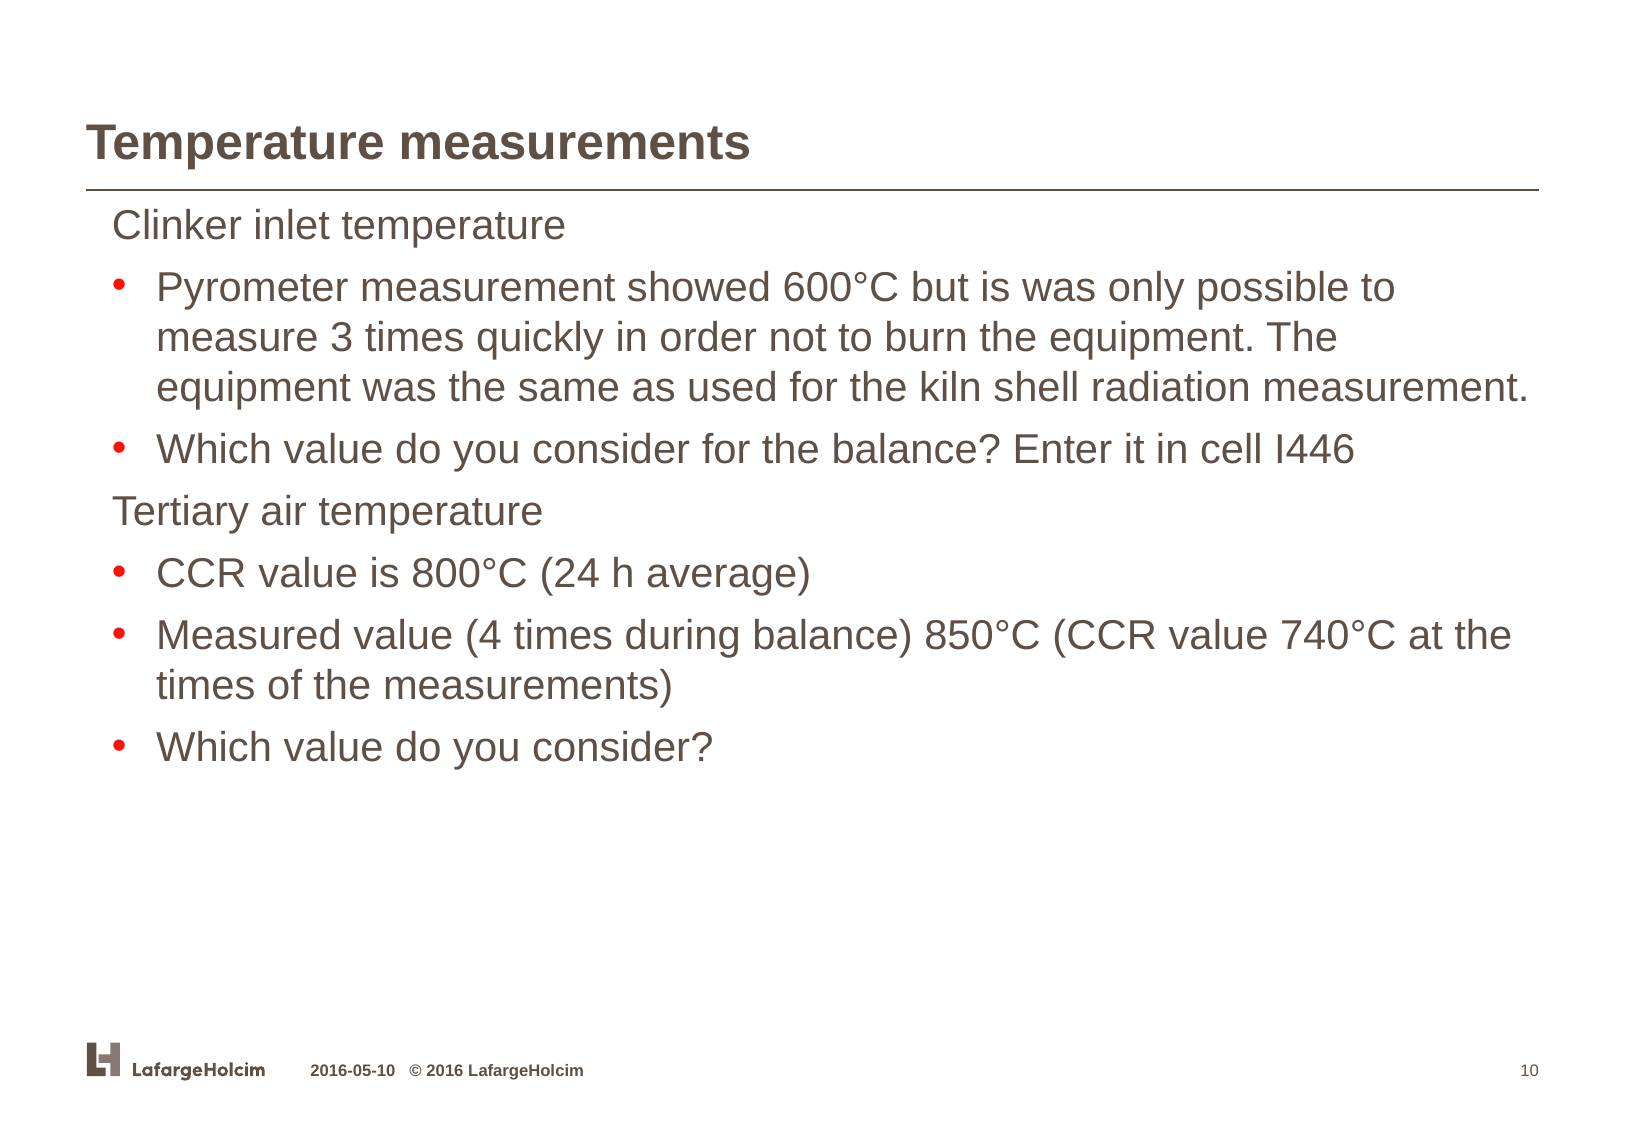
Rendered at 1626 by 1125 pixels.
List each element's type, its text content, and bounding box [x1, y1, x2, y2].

footer 2016-05-10 © 2016 LafargeHolcim [310, 1052, 831, 1080]
title Temperature measurements [85, 30, 1539, 171]
slide_number 10 [1468, 1052, 1539, 1080]
text_box Clinker inlet temperature Pyrometer measurement showed 600°C but is was only possible to measure 3 times quickly in order not to burn the equipment. The equipment was the same as used for the kiln shell radiation measurement. Which value do you consider for the balance? Enter it in cell I446 Tertiary air temperature CCR value is 800°C (24 h average) Measured value (4 times during balance) 850°C (CCR value 740°C at the times of the measurements) Which value do you consider? [97, 190, 1550, 973]
